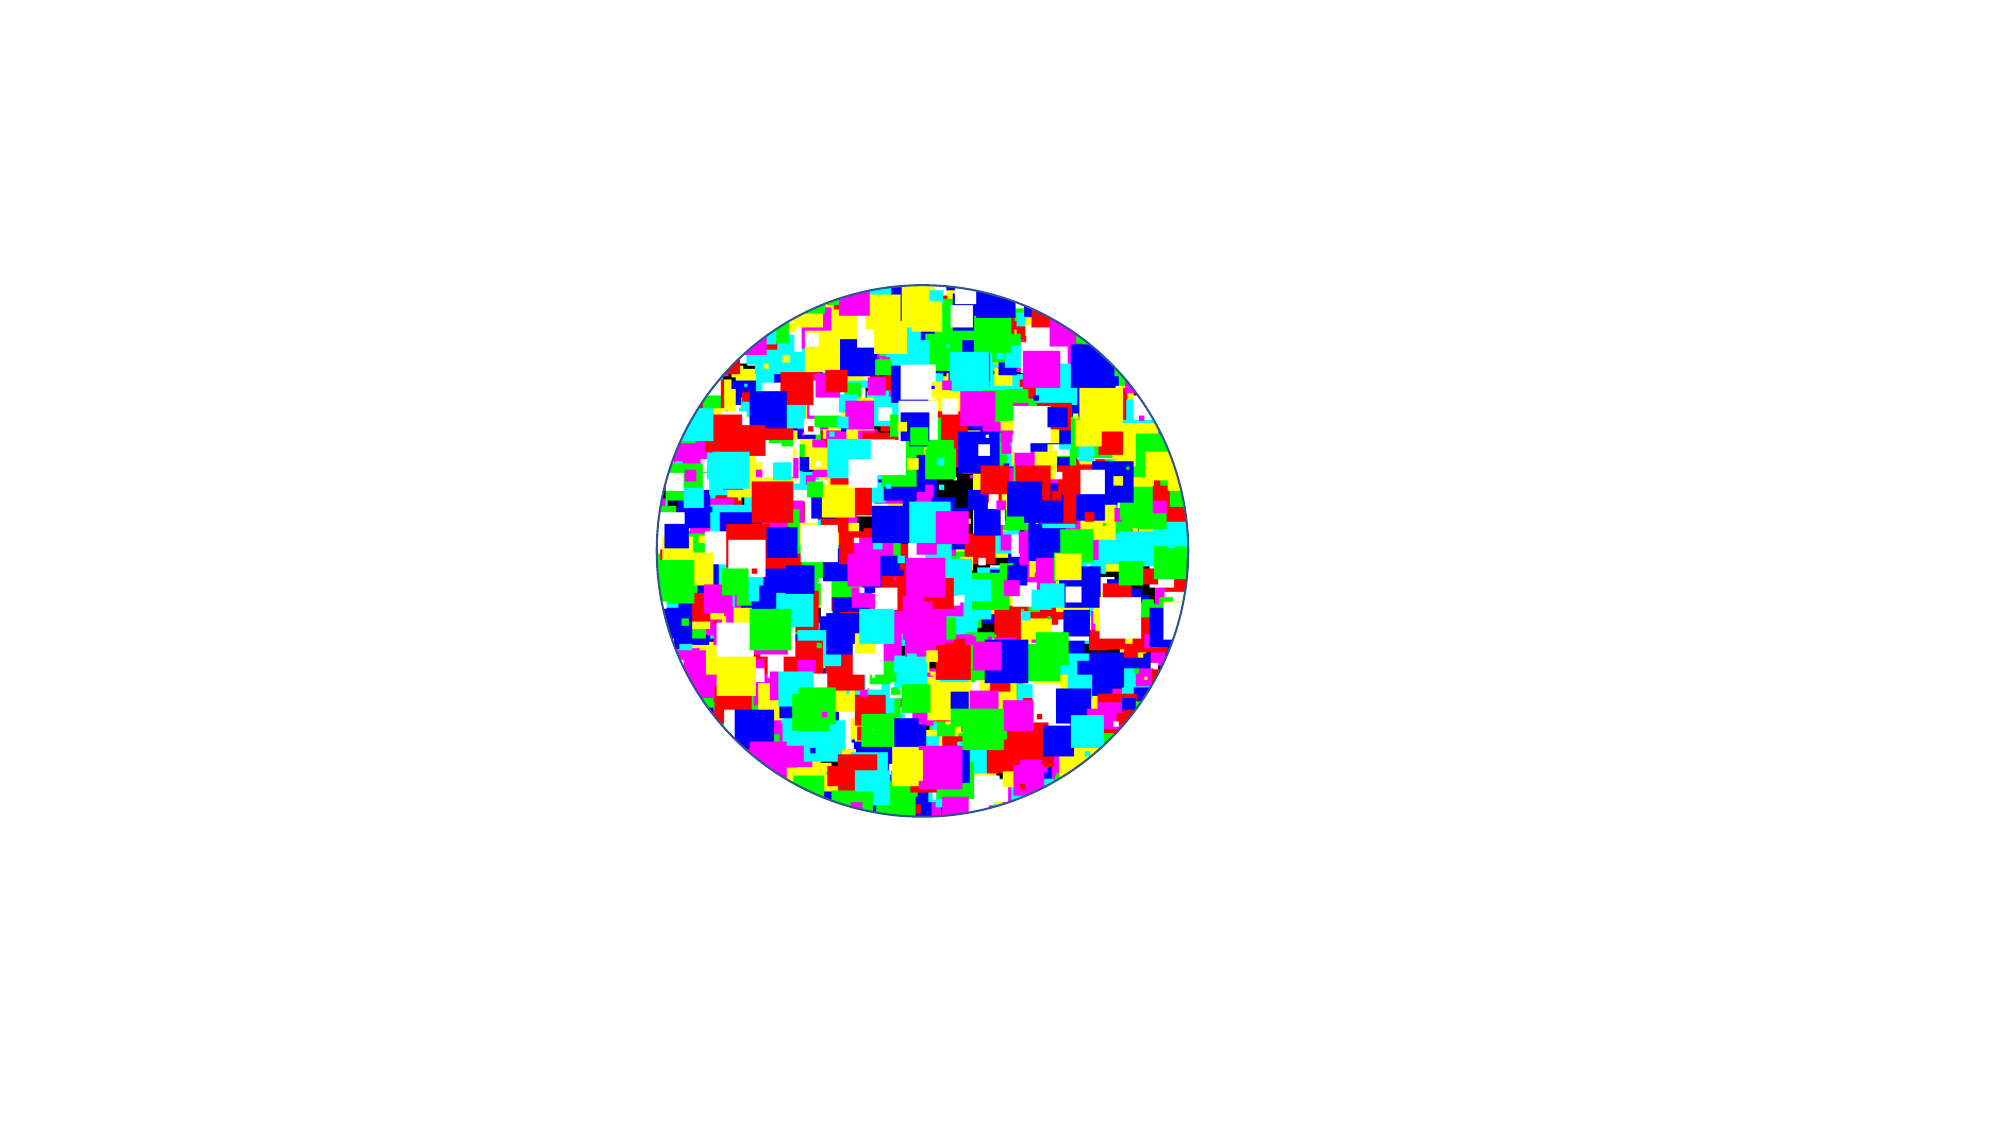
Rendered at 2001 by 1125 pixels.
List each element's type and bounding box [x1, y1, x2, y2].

text_box [655, 284, 1190, 818]
